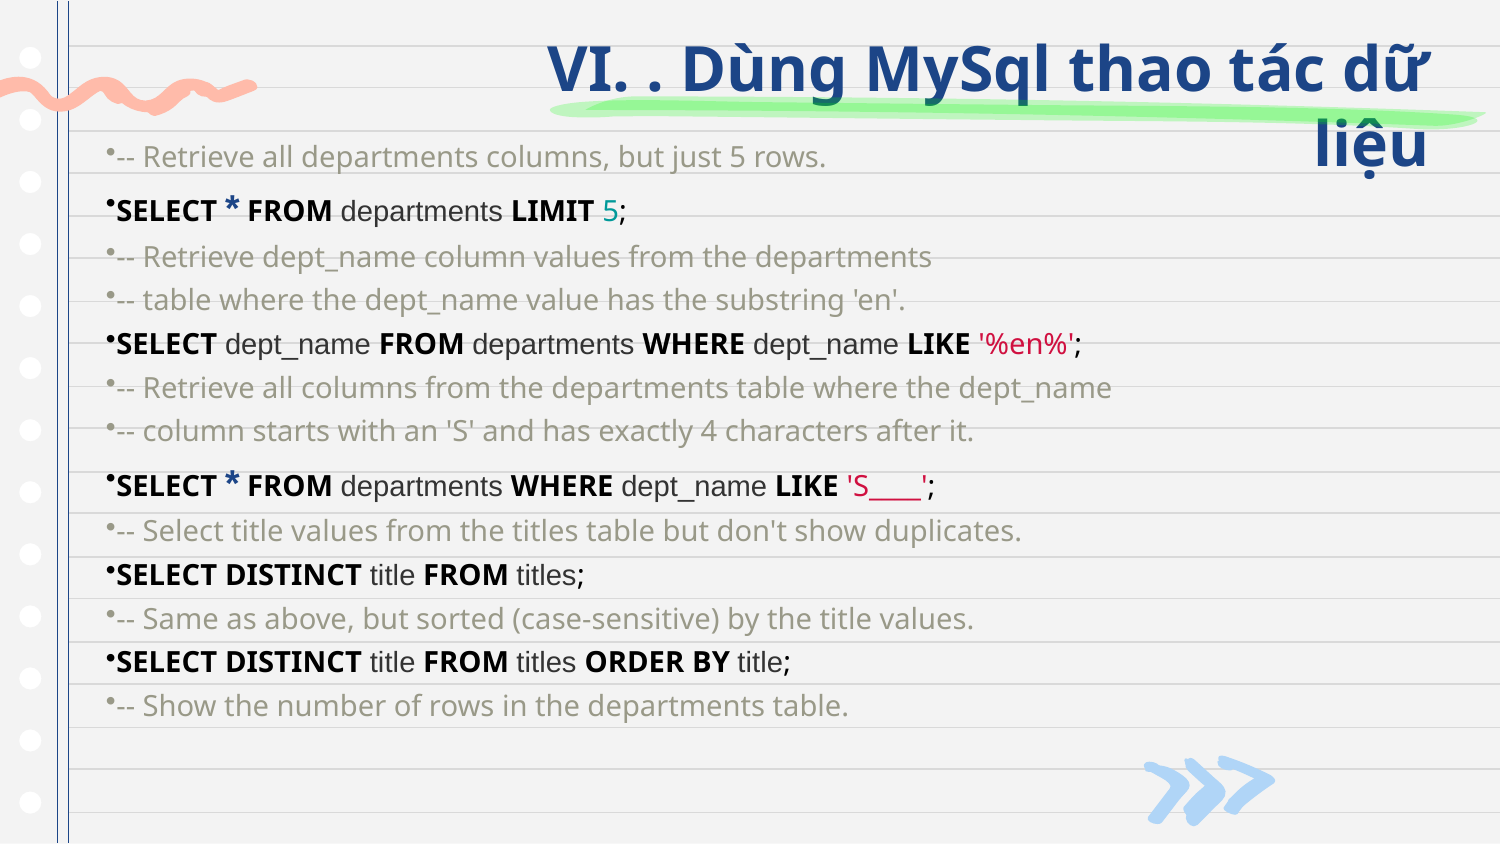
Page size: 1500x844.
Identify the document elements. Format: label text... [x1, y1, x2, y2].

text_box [546, 96, 1500, 130]
title VI. . Dùng MySql thao tác dữ liệu [511, 28, 1430, 109]
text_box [1144, 756, 1277, 826]
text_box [0, 77, 262, 116]
text_box -- Retrieve all departments columns, but just 5 rows. SELECT * FROM departments LIMIT 5; -- Retrieve dept_name column values from the departments -- table where the dept_name value has the substring 'en'. SELECT dept_name FROM departments WHERE dept_name LIKE '%en%'; -- Retrieve all columns from the departments table where the dept_name -- column starts with an 'S' and has exactly 4 characters after it. SELECT * FROM departments WHERE dept_name LIKE 'S____'; -- Select title values from the titles table but don't show duplicates. SELECT DISTINCT title FROM titles; -- Same as above, but sorted (case-sensitive) by the title values. SELECT DISTINCT title FROM titles ORDER BY title; -- Show the number of rows in the departments table. [30, 112, 1373, 748]
